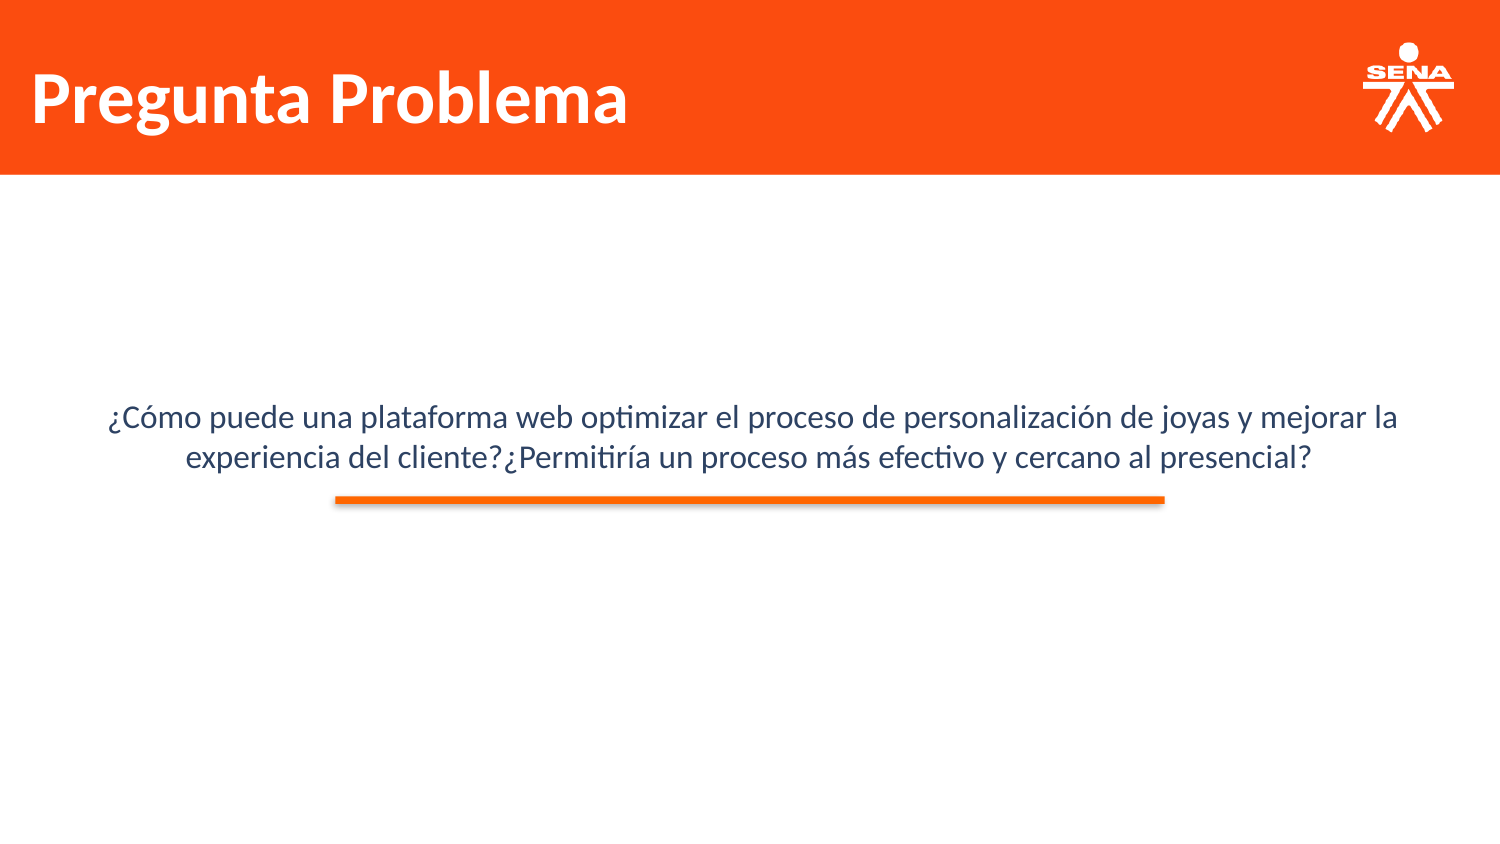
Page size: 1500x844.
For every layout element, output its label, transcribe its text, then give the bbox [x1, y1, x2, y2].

text_box [335, 496, 1165, 505]
picture [0, 0, 1500, 844]
text_box Pregunta Problema [0, 40, 1234, 146]
text_box ¿Cómo puede una plataforma web optimizar el proceso de personalización de joyas y mejorar la experiencia del cliente?¿Permitiría un proceso más efectivo y cercano al presencial? [72, 387, 1428, 483]
